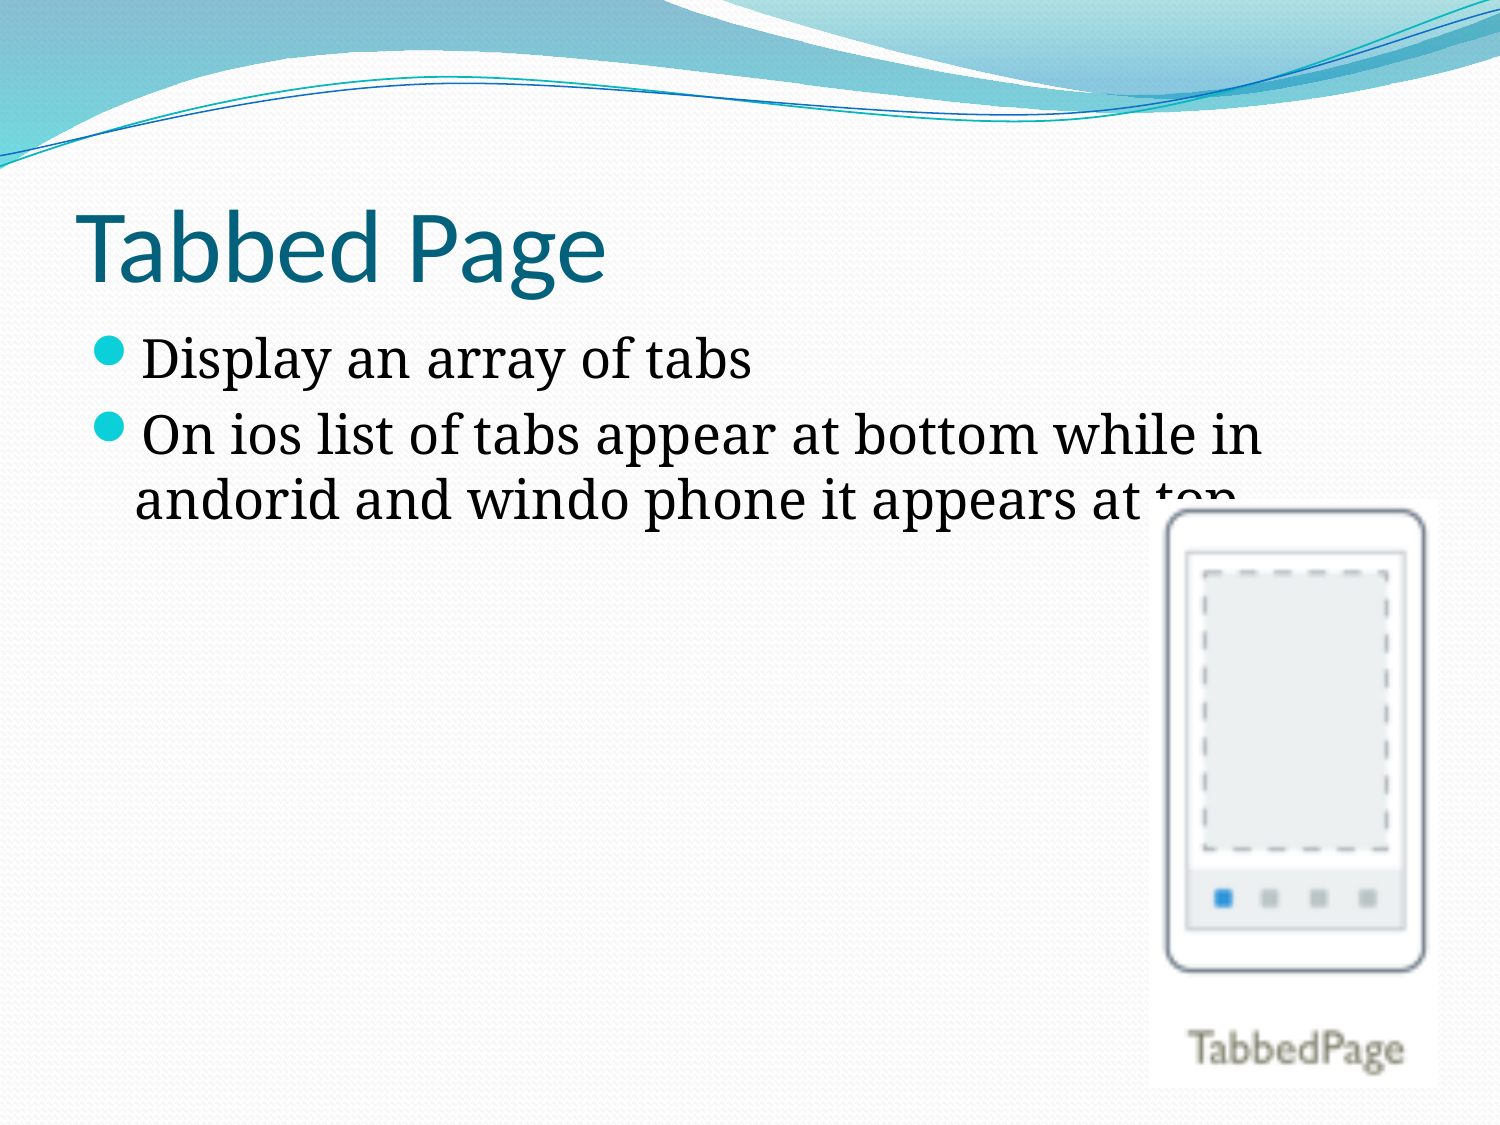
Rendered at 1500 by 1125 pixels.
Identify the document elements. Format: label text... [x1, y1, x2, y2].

list Display an array of tabs On ios list of tabs appear at bottom while in andorid and windo phone it appears at top [75, 317, 1425, 1038]
picture [1149, 499, 1438, 1088]
title Tabbed Page [75, 115, 1425, 303]
